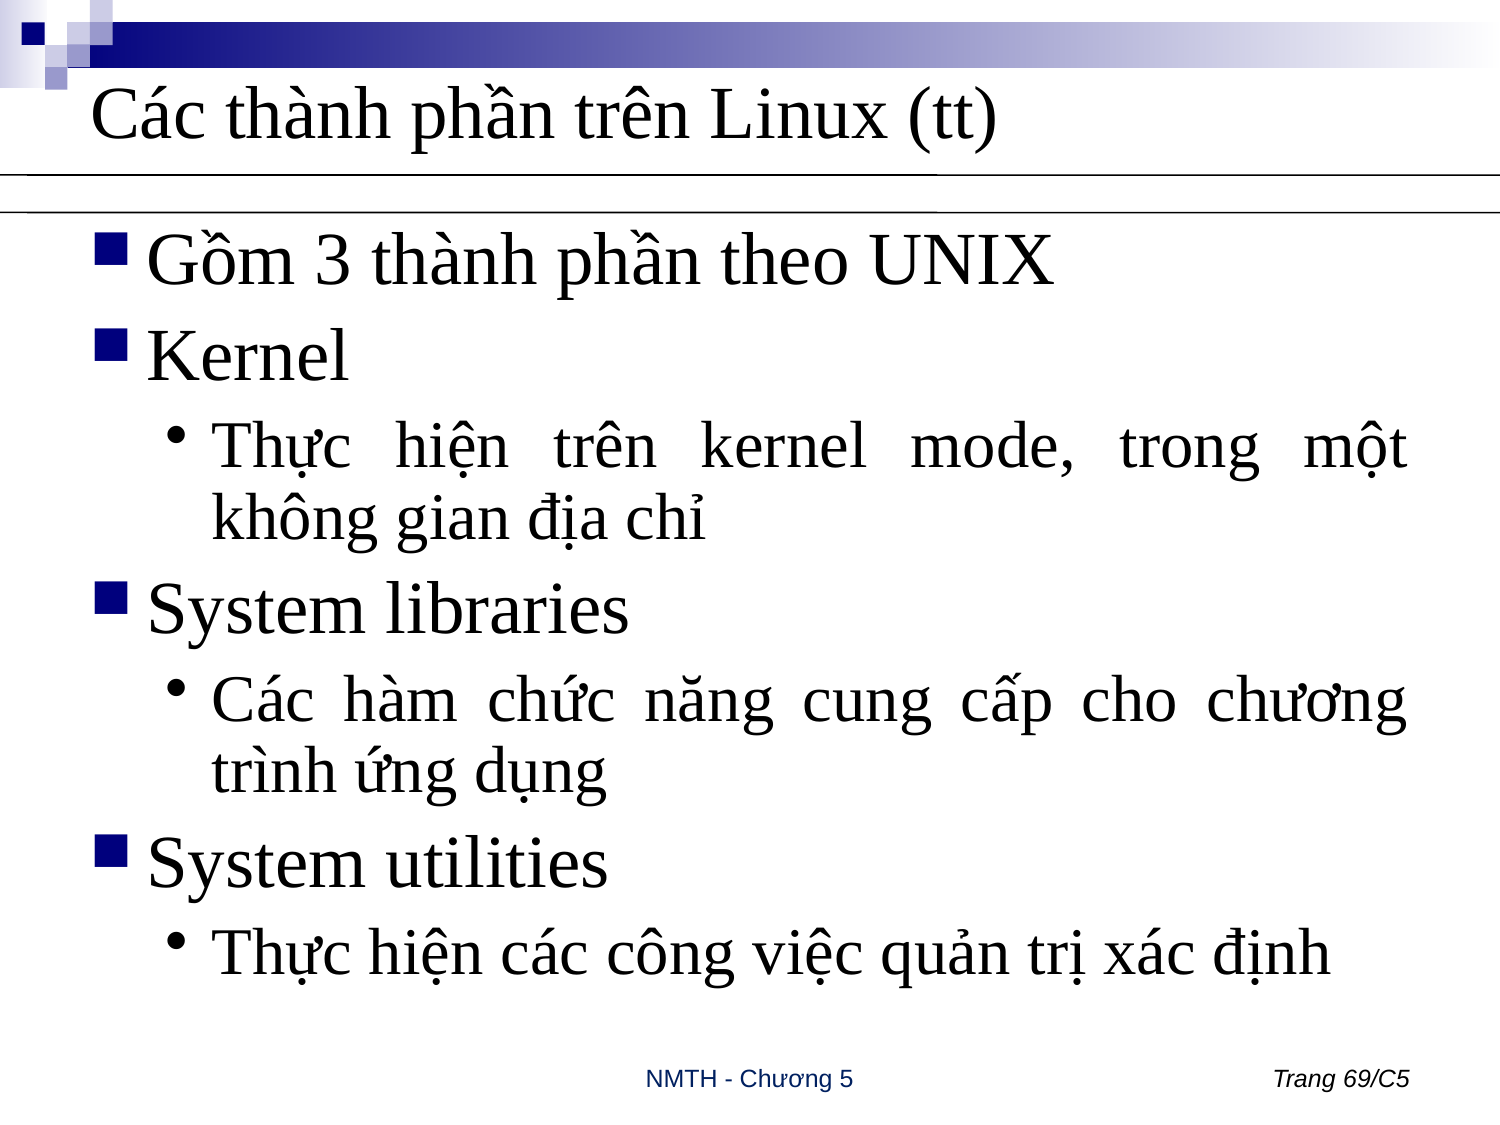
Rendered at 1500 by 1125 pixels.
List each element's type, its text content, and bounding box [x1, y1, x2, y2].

footer NMTH - Chương 5 [512, 1025, 988, 1100]
list Gồm 3 thành phần theo UNIX Kernel Thực hiện trên kernel mode, trong một không gian địa chỉ System libraries Các hàm chức năng cung cấp cho chương trình ứng dụng System utilities Thực hiện các công việc quản trị xác định [75, 212, 1425, 1075]
slide_number Trang 69/C5 [1074, 1025, 1425, 1100]
title Các thành phần trên Linux (tt) [75, 37, 1425, 180]
